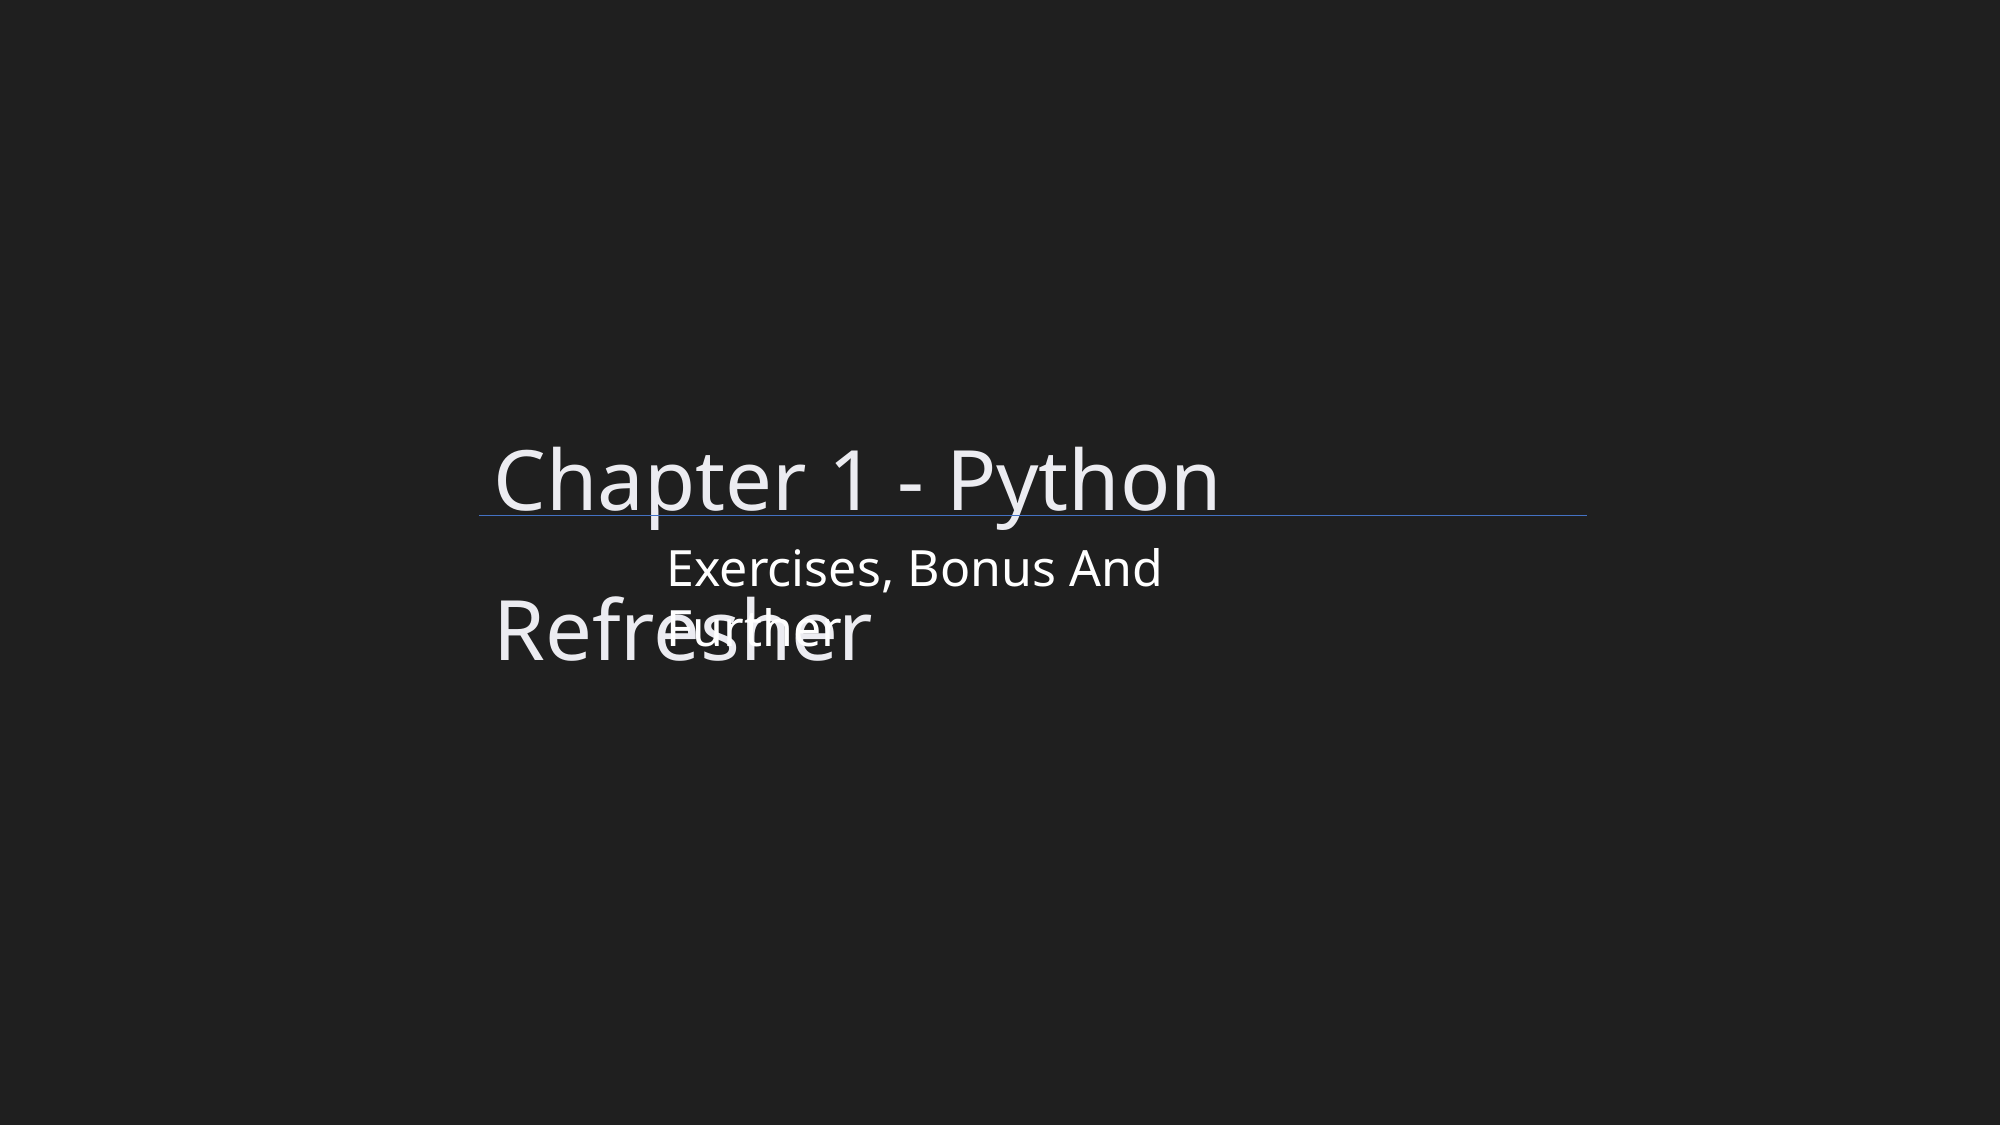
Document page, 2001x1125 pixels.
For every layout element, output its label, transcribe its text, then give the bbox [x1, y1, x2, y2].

text_box Chapter 1 - Python Refresher [478, 369, 1636, 685]
text_box Exercises, Bonus And Further [651, 529, 1348, 664]
